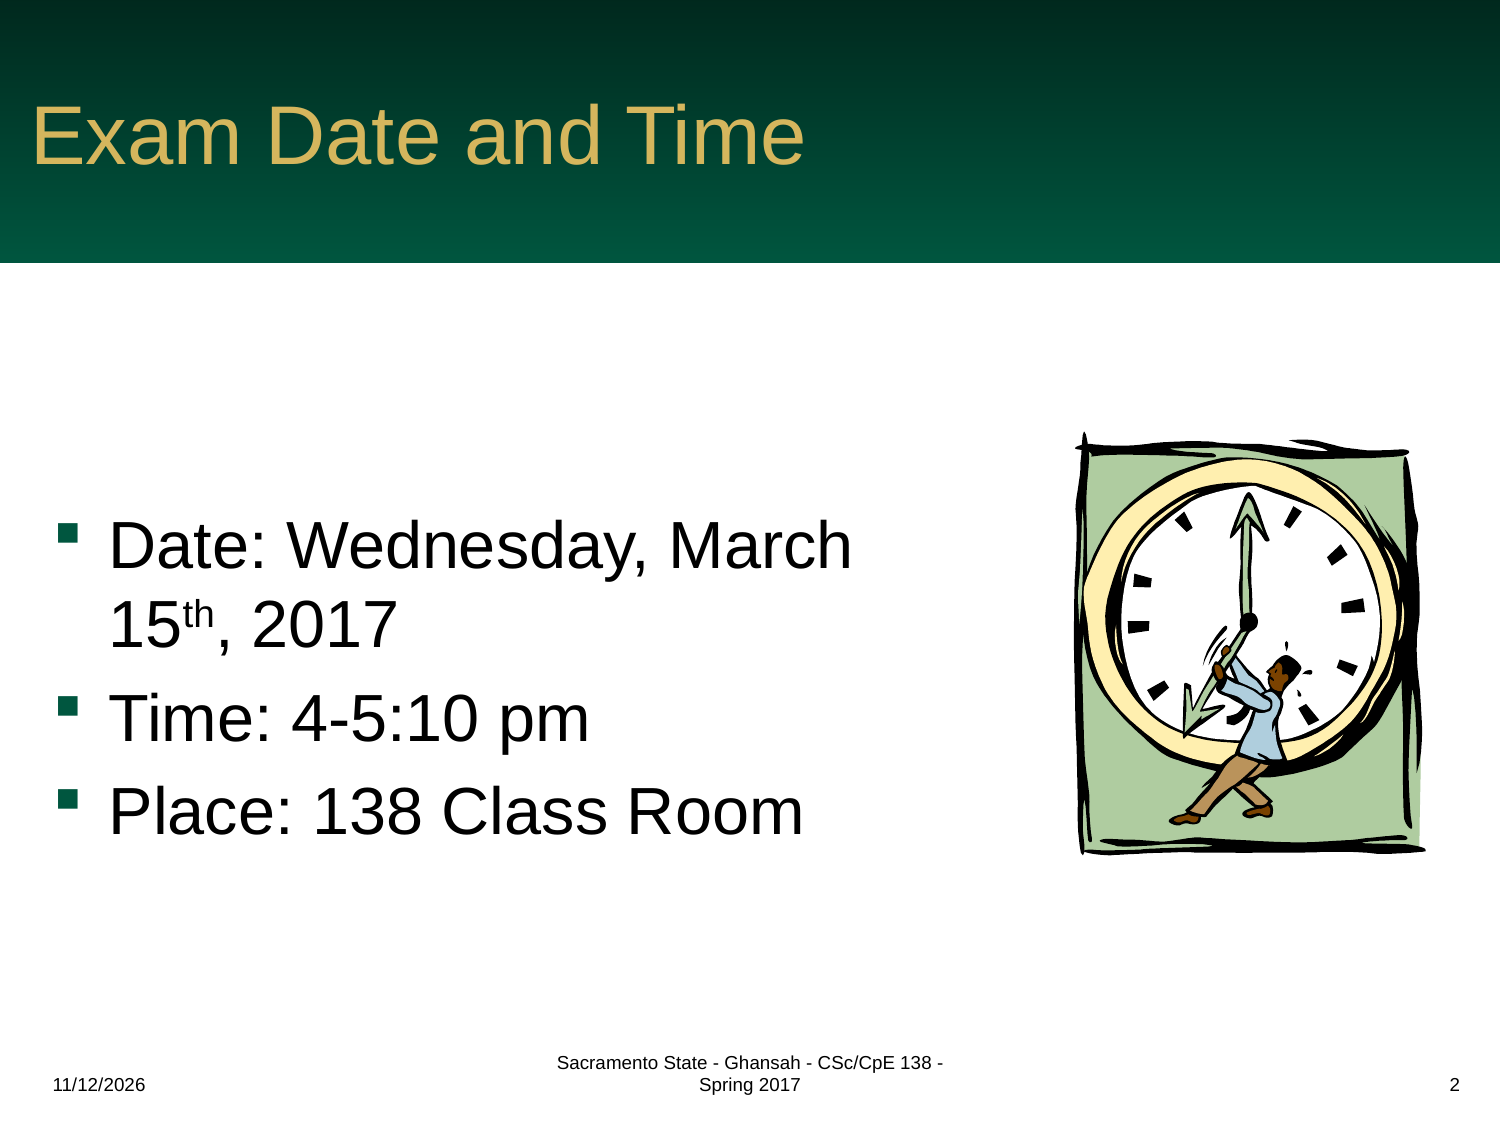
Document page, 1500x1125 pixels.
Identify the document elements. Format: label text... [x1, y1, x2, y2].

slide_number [37, 1050, 388, 1104]
list Date: Wednesday, March 15th, 2017 Time: 4-5:10 pm Place: 138 Class Room [37, 299, 1013, 1050]
slide_number 2 [1125, 1050, 1475, 1104]
footer Sacramento State - Ghansah - CSc/CpE 138 - Spring 2017 [512, 1050, 988, 1104]
title Exam Date and Time [0, 0, 1500, 263]
picture [1068, 431, 1428, 857]
